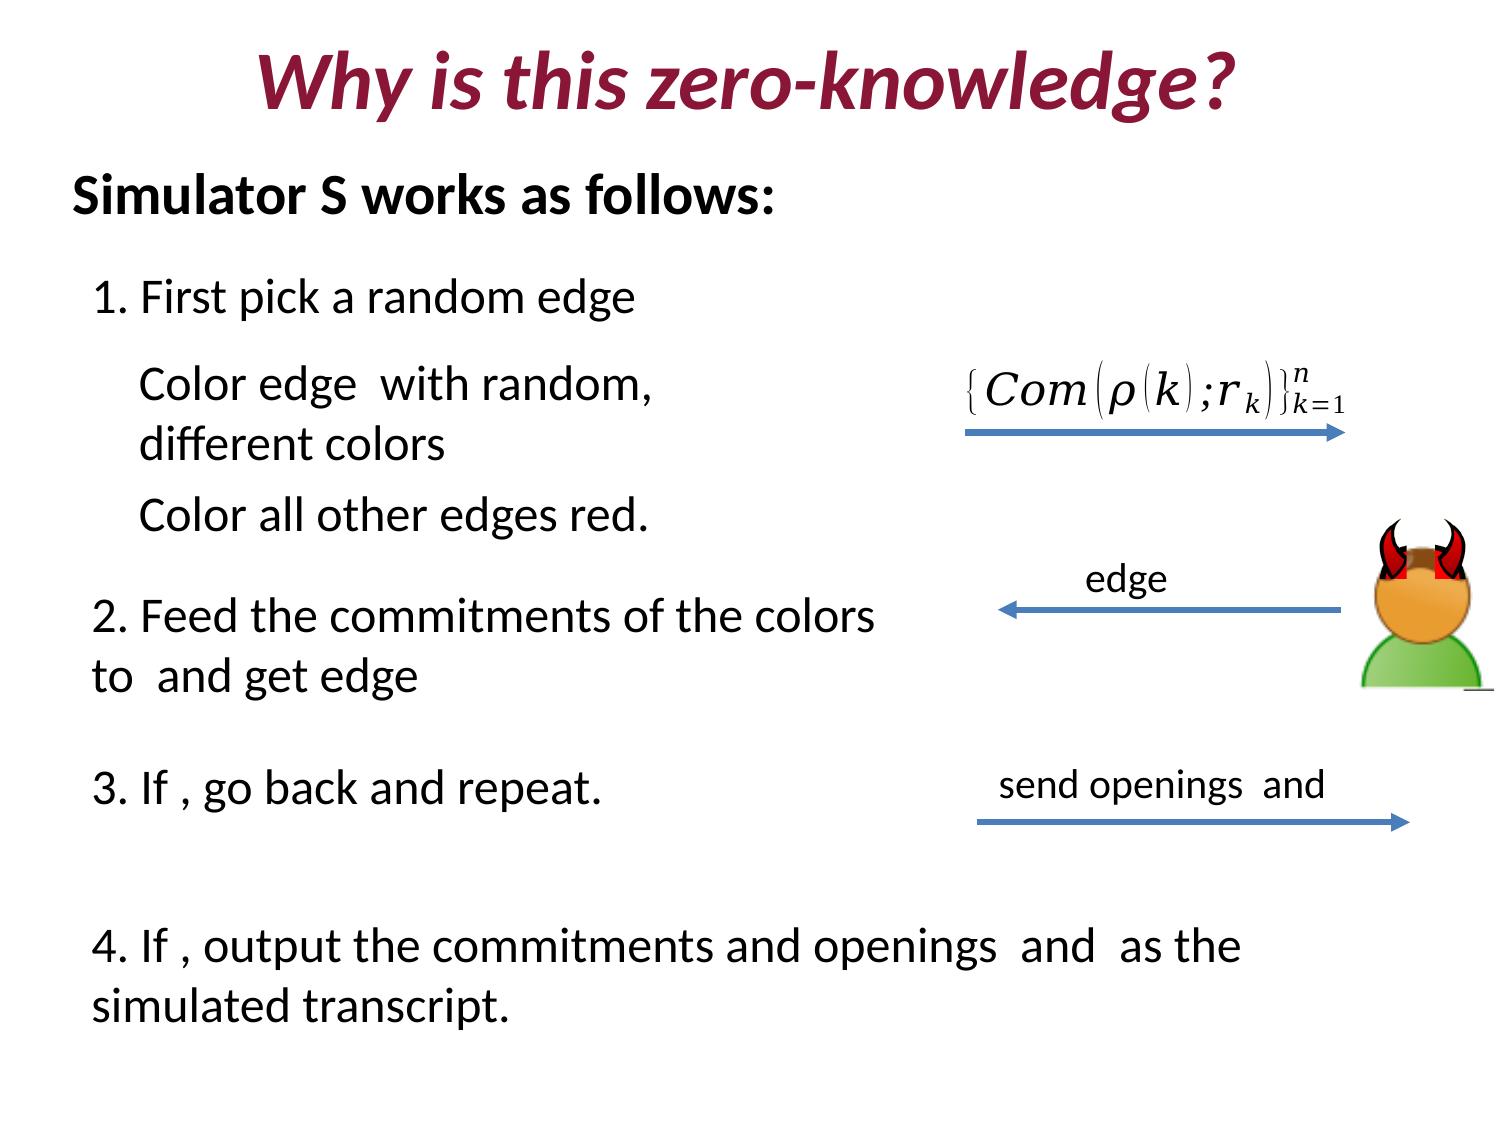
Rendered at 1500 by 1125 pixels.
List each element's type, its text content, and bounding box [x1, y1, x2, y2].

text_box Why is this zero-knowledge? [0, 19, 1495, 149]
text_box Color all other edges red. [123, 474, 833, 550]
picture [1343, 495, 1499, 691]
text_box Simulator S works as follows: [57, 149, 820, 234]
